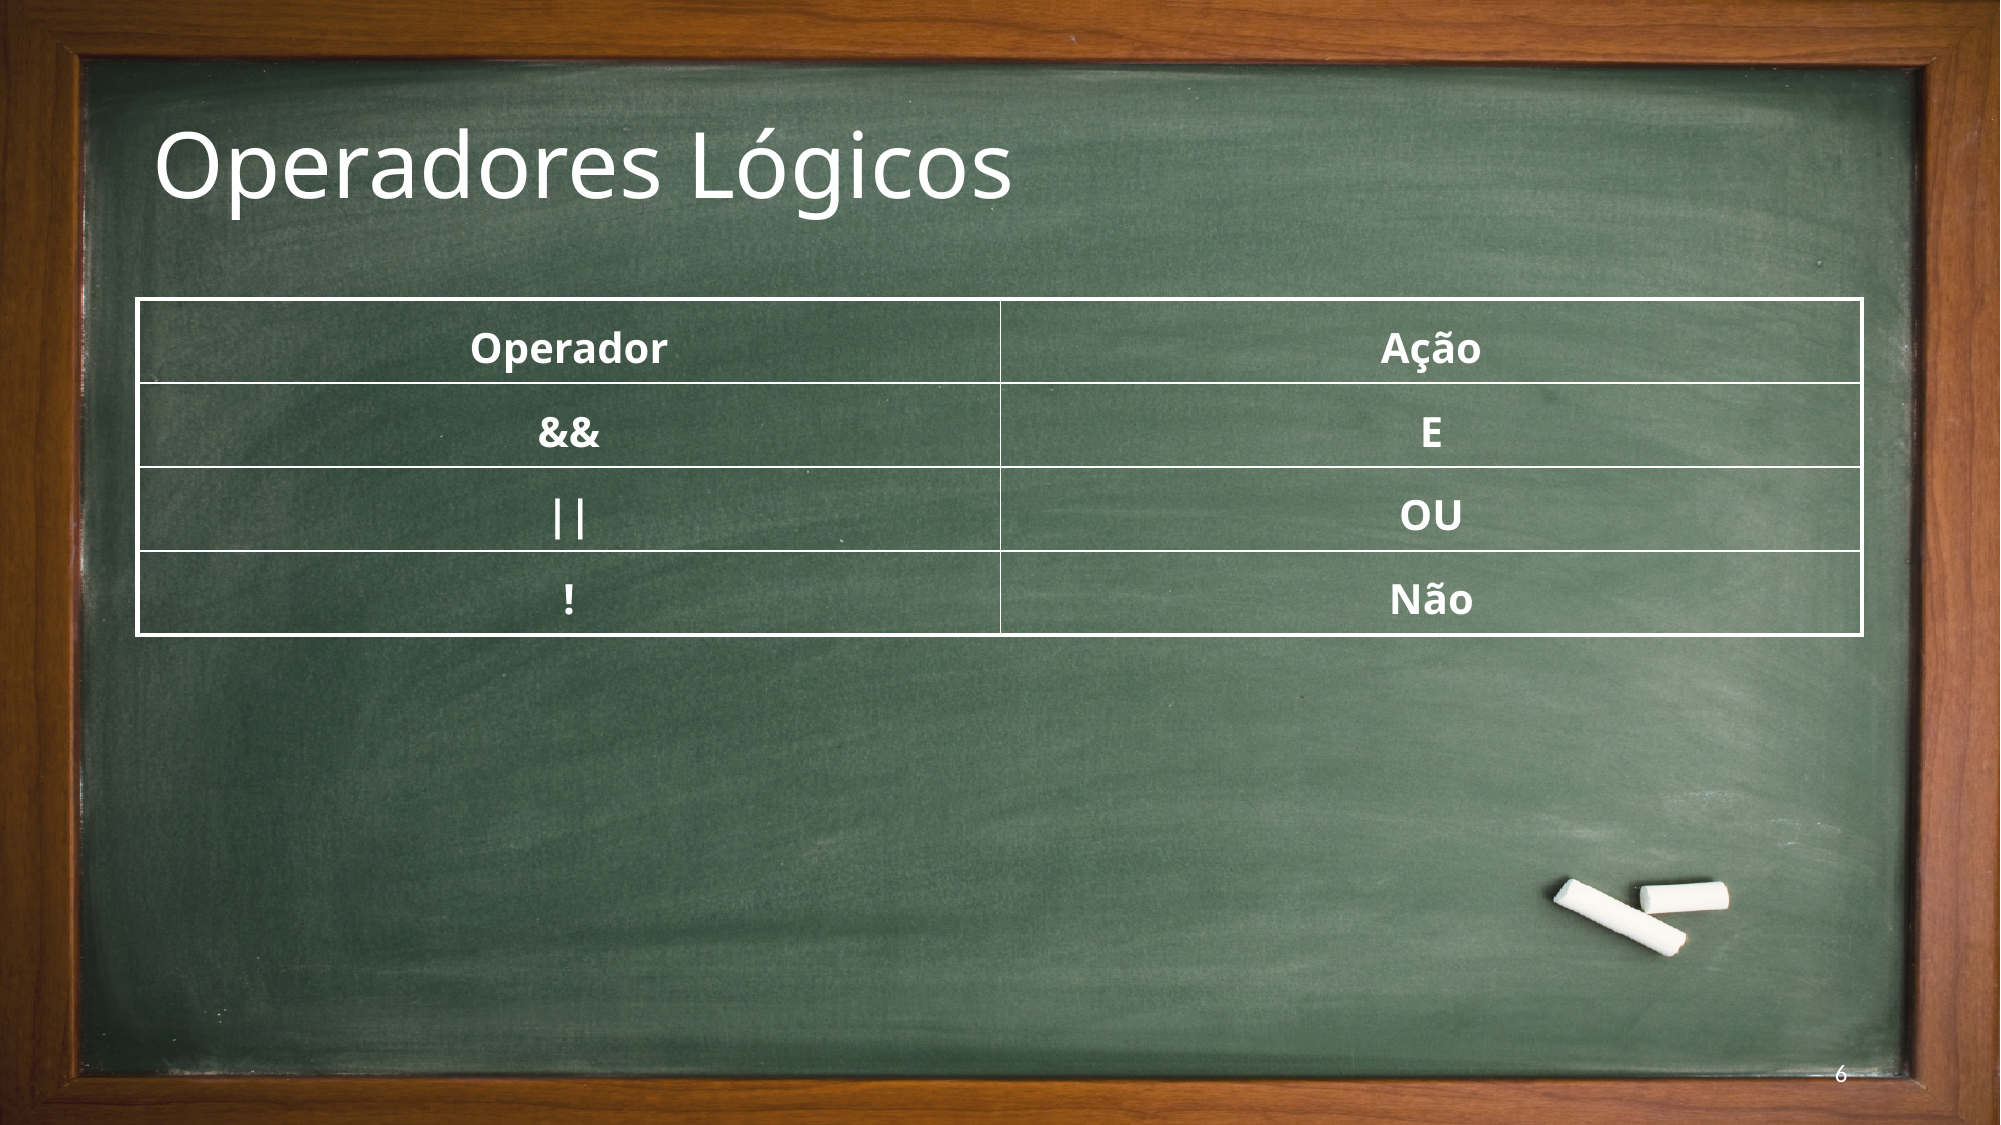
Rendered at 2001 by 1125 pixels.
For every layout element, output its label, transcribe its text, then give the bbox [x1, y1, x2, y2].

table_header Operador [140, 301, 1000, 382]
table_cell OU [1001, 468, 1860, 550]
table_cell Não [1001, 552, 1860, 633]
table_cell ! [140, 552, 1000, 633]
table_cell || [140, 468, 1000, 550]
picture [0, 0, 2000, 1125]
title Operadores Lógicos [137, 59, 1863, 278]
table_cell E [1001, 384, 1860, 466]
table_header Ação [1001, 301, 1860, 382]
table_cell && [140, 384, 1000, 466]
slide_number 6 [1412, 1042, 1863, 1103]
